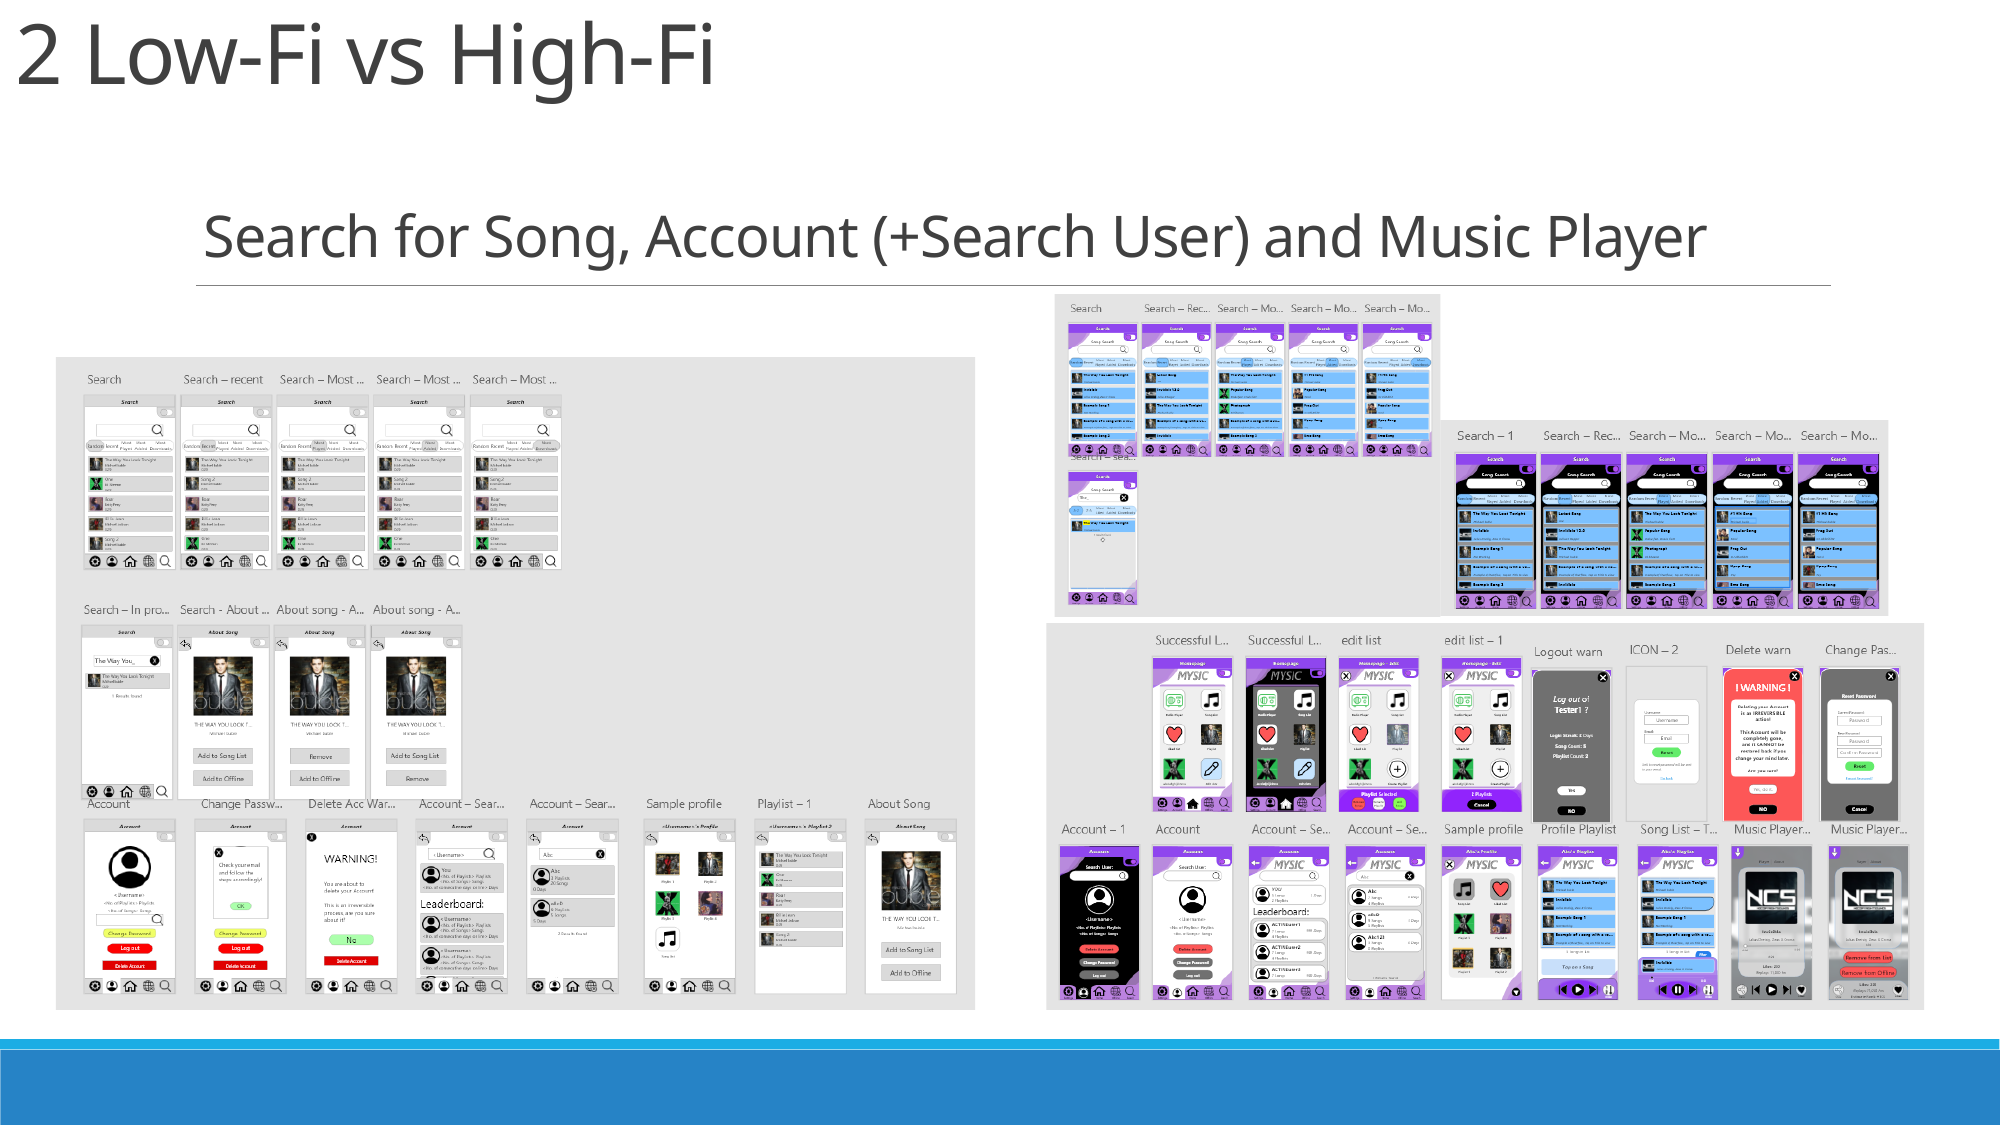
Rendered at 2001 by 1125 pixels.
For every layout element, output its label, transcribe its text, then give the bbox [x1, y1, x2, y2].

picture [55, 356, 976, 1010]
text_box Search for Song, Account (+Search User) and Music Player [188, 167, 2000, 278]
picture [1053, 294, 1889, 618]
text_box [188, 278, 2000, 288]
title 2 Low-Fi vs High-Fi [0, 0, 1844, 110]
picture [1045, 622, 1925, 1010]
